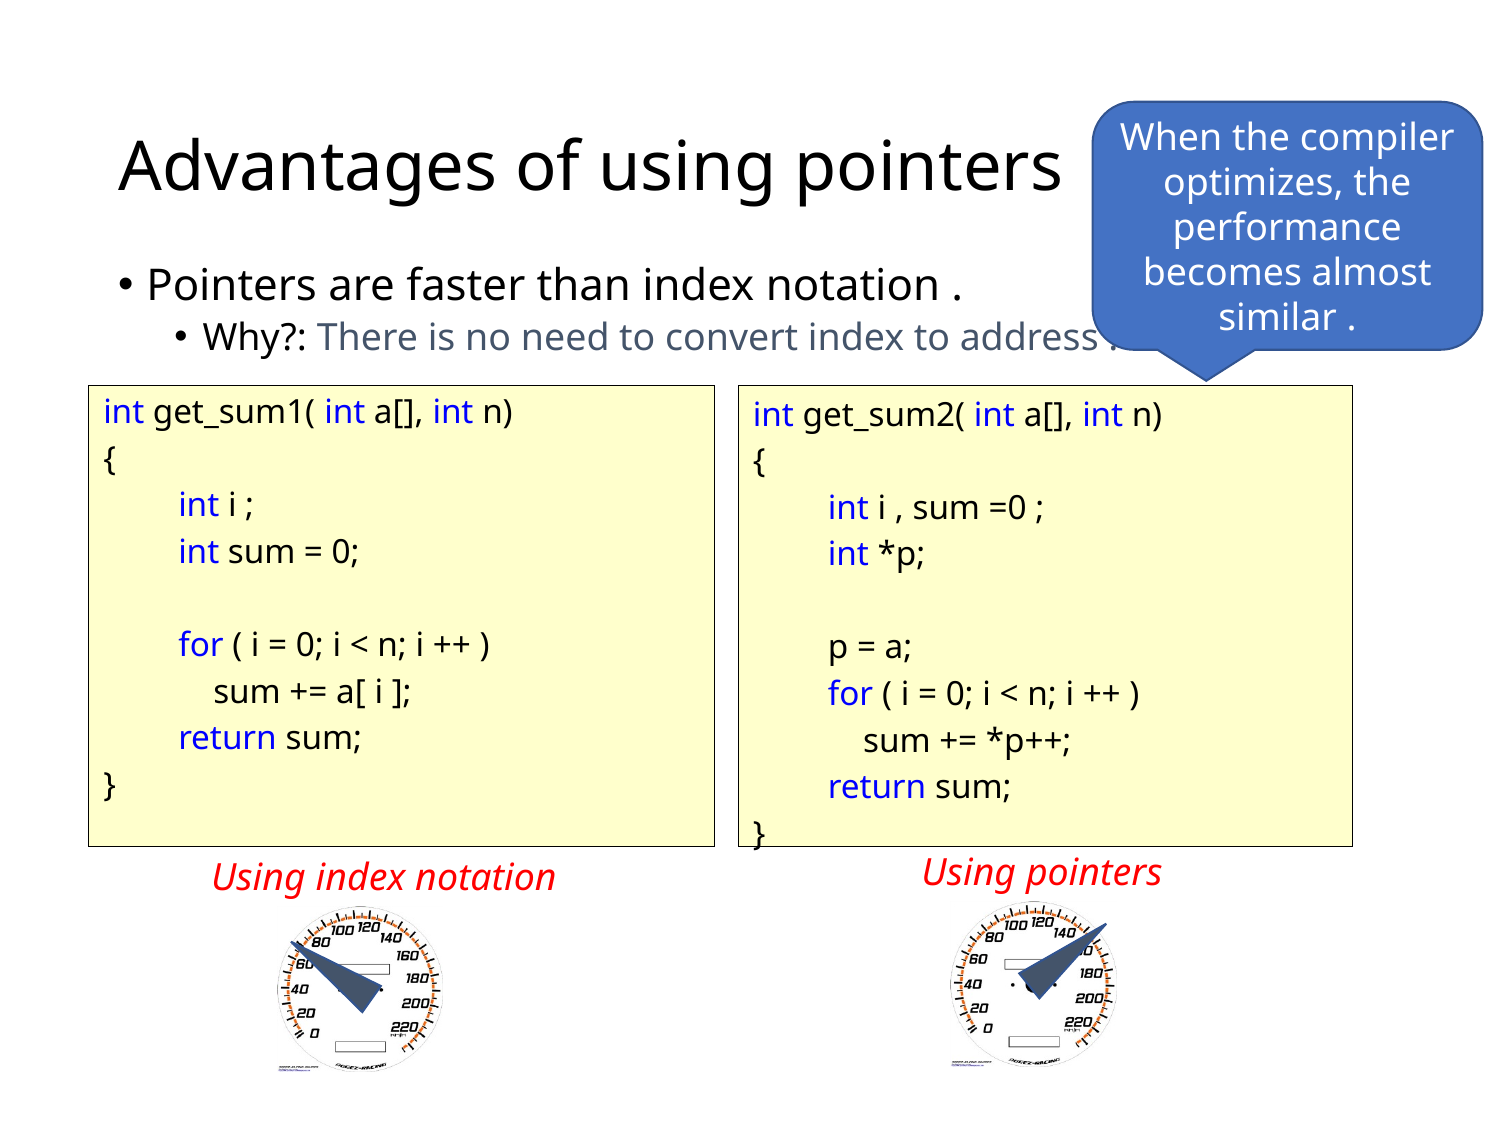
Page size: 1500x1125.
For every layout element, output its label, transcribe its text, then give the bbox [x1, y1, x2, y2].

title Advantages of using pointers [103, 59, 1397, 255]
text_box int get_sum1( int a[], int n) { int i ; int sum = 0; for ( i = 0; i < n; i ++ ) sum += a[ i ]; return sum; } [88, 385, 715, 847]
text_box Using pointers [906, 840, 1178, 901]
picture [277, 906, 443, 1072]
text_box int get_sum2( int a[], int n) { int i , sum =0 ; int *p; p = a; for ( i = 0; i < n; i ++ ) sum += *p++; return sum; } [738, 385, 1353, 847]
text_box Using index notation [196, 846, 572, 906]
list Pointers are faster than index notation . Why?: There is no need to convert index to address . [103, 255, 1397, 970]
text_box When the compiler optimizes, the performance becomes almost similar . [1091, 100, 1484, 383]
picture [950, 900, 1117, 1067]
